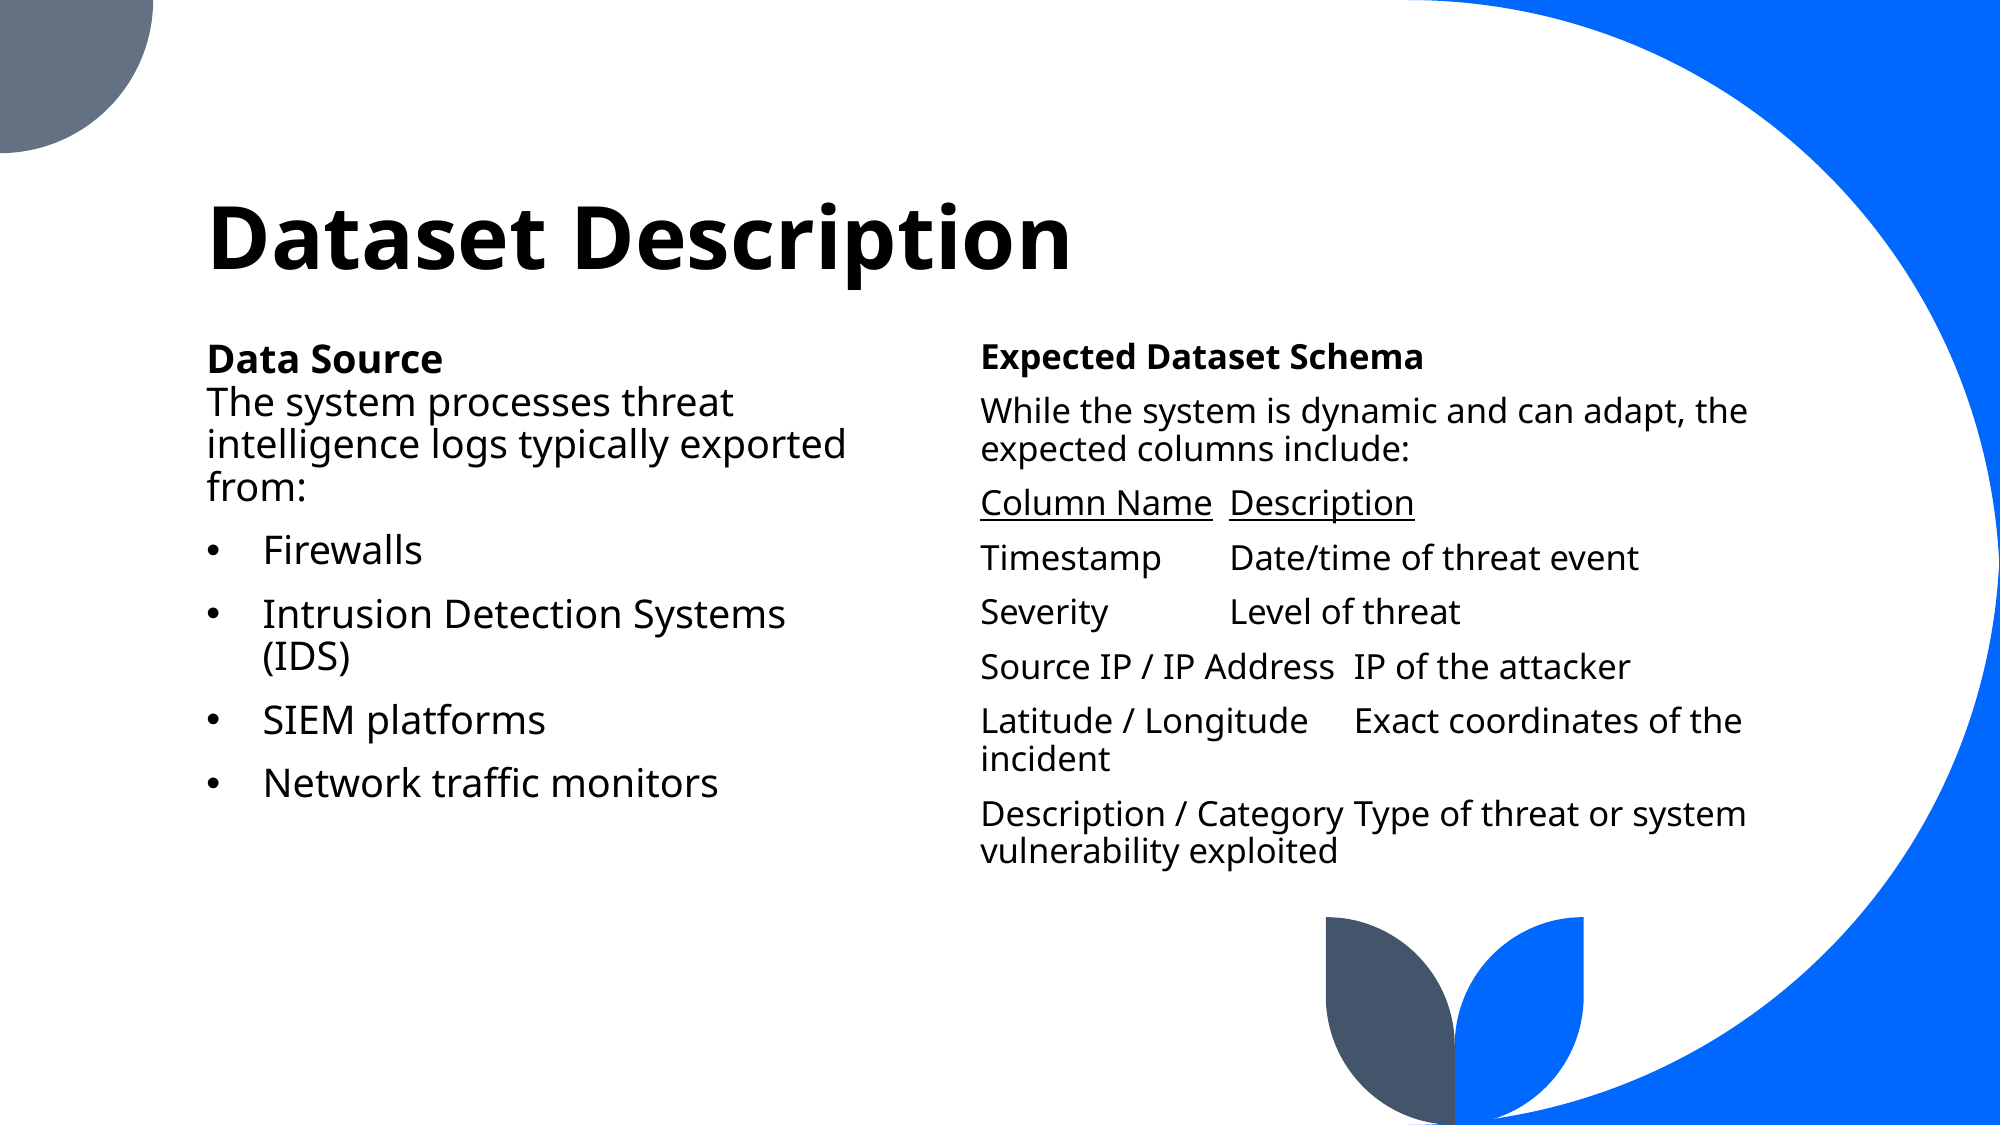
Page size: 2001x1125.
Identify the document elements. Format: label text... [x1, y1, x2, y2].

list Expected Dataset Schema While the system is dynamic and can adapt, the expected columns include: Column Name Description Timestamp Date/time of threat event Severity Level of threat Source IP / IP Address IP of the attacker Latitude / Longitude Exact coordinates of the incident Description / Category Type of threat or system vulnerability exploited [965, 332, 1882, 879]
title Dataset Description [191, 22, 1767, 294]
list Data Source The system processes threat intelligence logs typically exported from: Firewalls Intrusion Detection Systems (IDS) SIEM platforms Network traffic monitors [191, 332, 890, 879]
